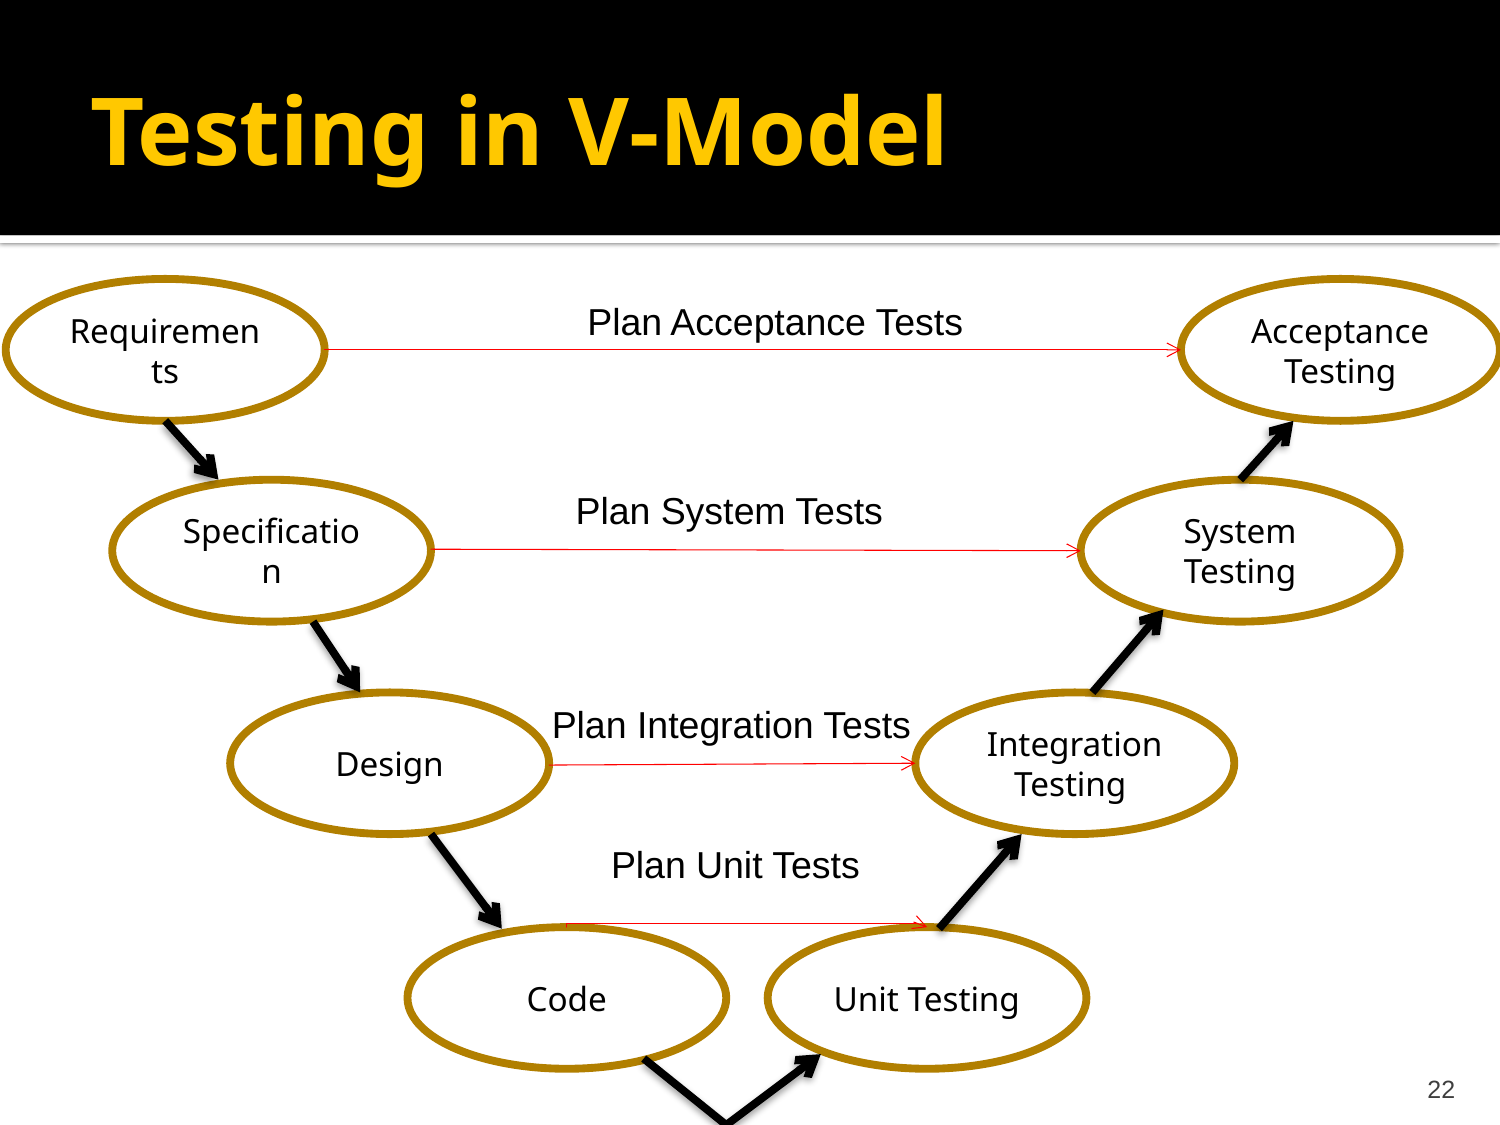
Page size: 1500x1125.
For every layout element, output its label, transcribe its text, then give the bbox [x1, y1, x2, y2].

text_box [933, 840, 1028, 923]
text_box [1086, 615, 1170, 687]
text_box Testing in V-Model [74, 24, 1425, 231]
text_box Integration Testing [911, 688, 1239, 839]
slide_number 22 [1350, 1058, 1471, 1104]
text_box Plan Unit Tests [752, 834, 904, 894]
text_box Unit Testing [763, 923, 1091, 1073]
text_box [301, 633, 372, 681]
text_box Acceptance Testing [1177, 274, 1500, 425]
text_box Specification [108, 475, 435, 626]
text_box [1237, 423, 1297, 477]
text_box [643, 1058, 727, 1125]
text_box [162, 423, 222, 477]
text_box Design [226, 688, 554, 839]
text_box Plan Unit Tests [596, 834, 742, 894]
text_box Plan System Tests [560, 479, 1046, 540]
text_box Requirements [1, 274, 329, 425]
text_box System Testing [1076, 475, 1404, 626]
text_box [419, 845, 514, 917]
text_box Plan Integration Tests [537, 693, 1022, 754]
text_box Code [403, 923, 731, 1073]
text_box Plan Acceptance Tests [572, 290, 1057, 349]
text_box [726, 1054, 821, 1125]
